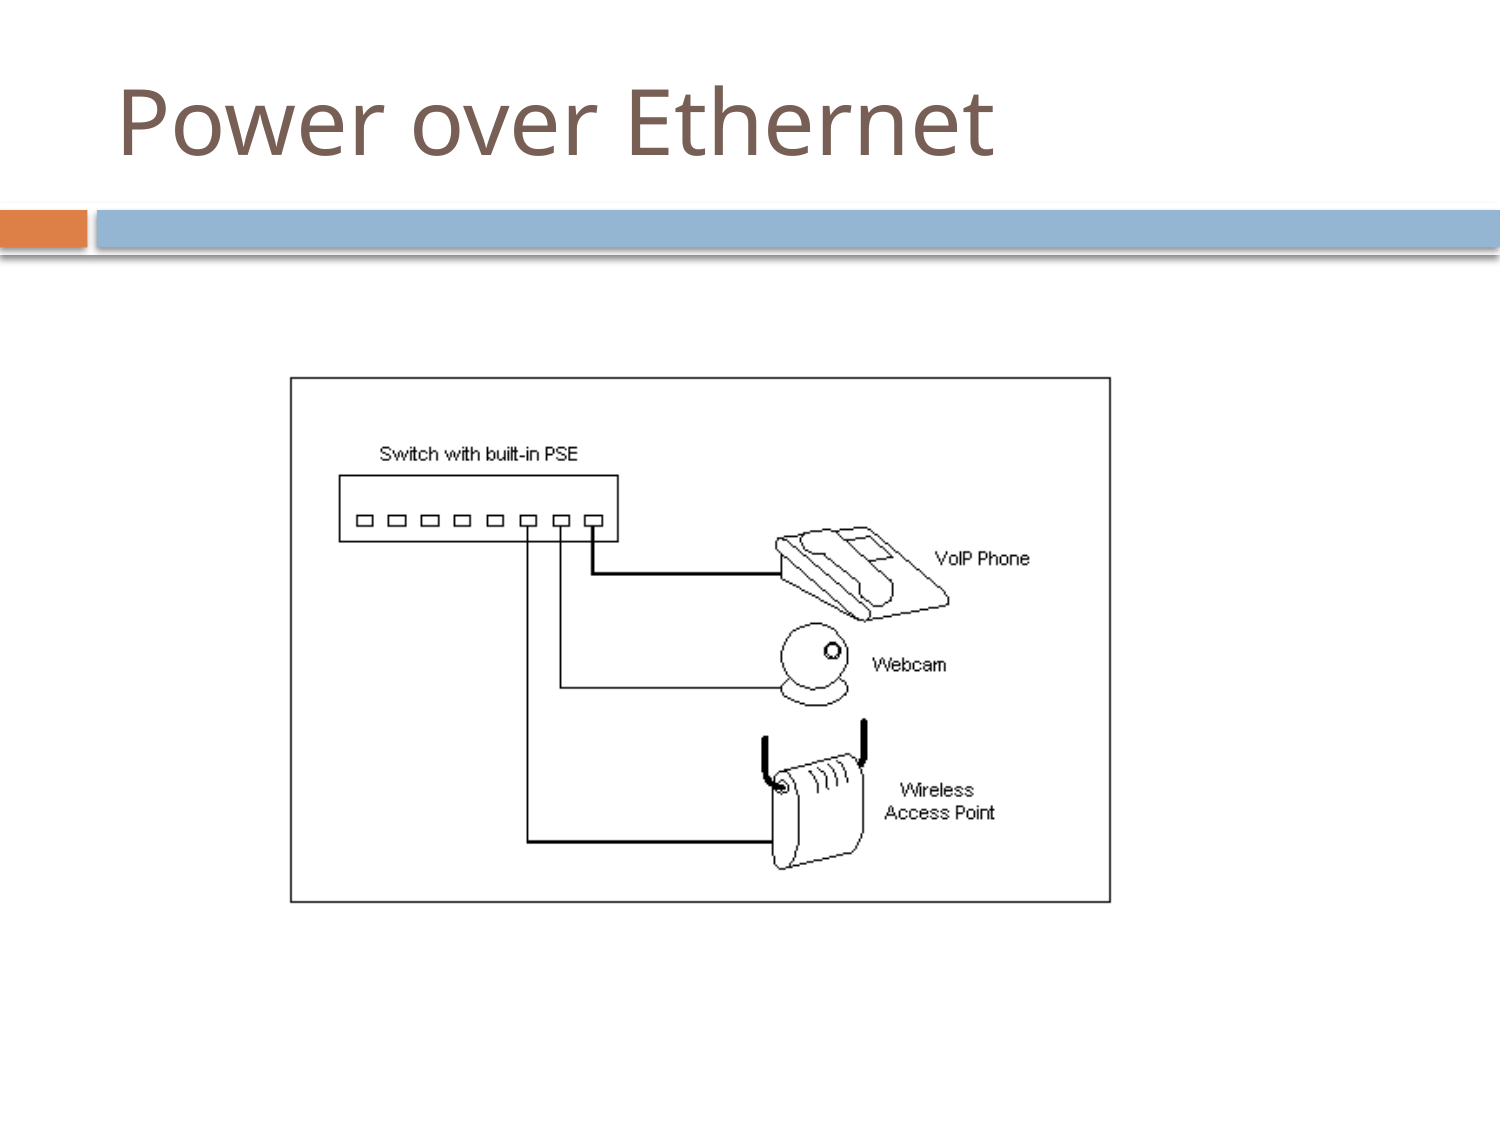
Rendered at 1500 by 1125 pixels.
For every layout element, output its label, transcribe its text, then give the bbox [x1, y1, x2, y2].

title Power over Ethernet [100, 37, 1438, 200]
picture [287, 374, 1113, 905]
